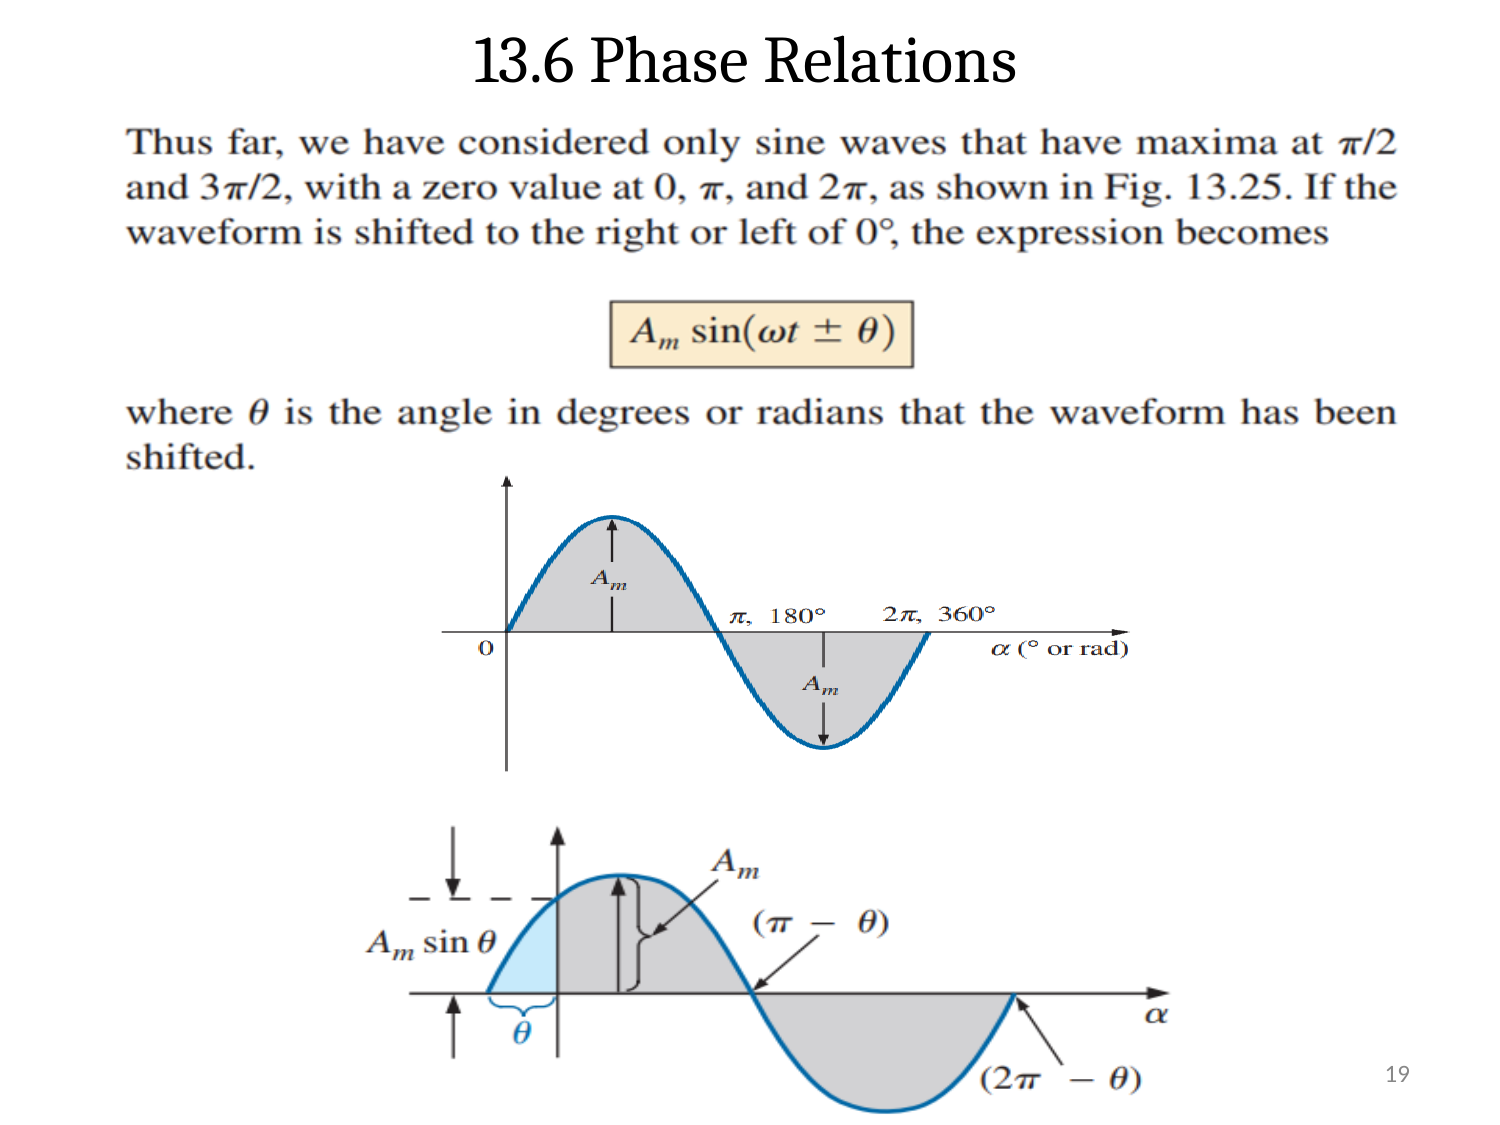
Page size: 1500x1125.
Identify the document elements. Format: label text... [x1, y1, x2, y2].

title 13.6 Phase Relations [71, 0, 1422, 113]
picture [83, 87, 1444, 1125]
slide_number 19 [1204, 1042, 1425, 1103]
